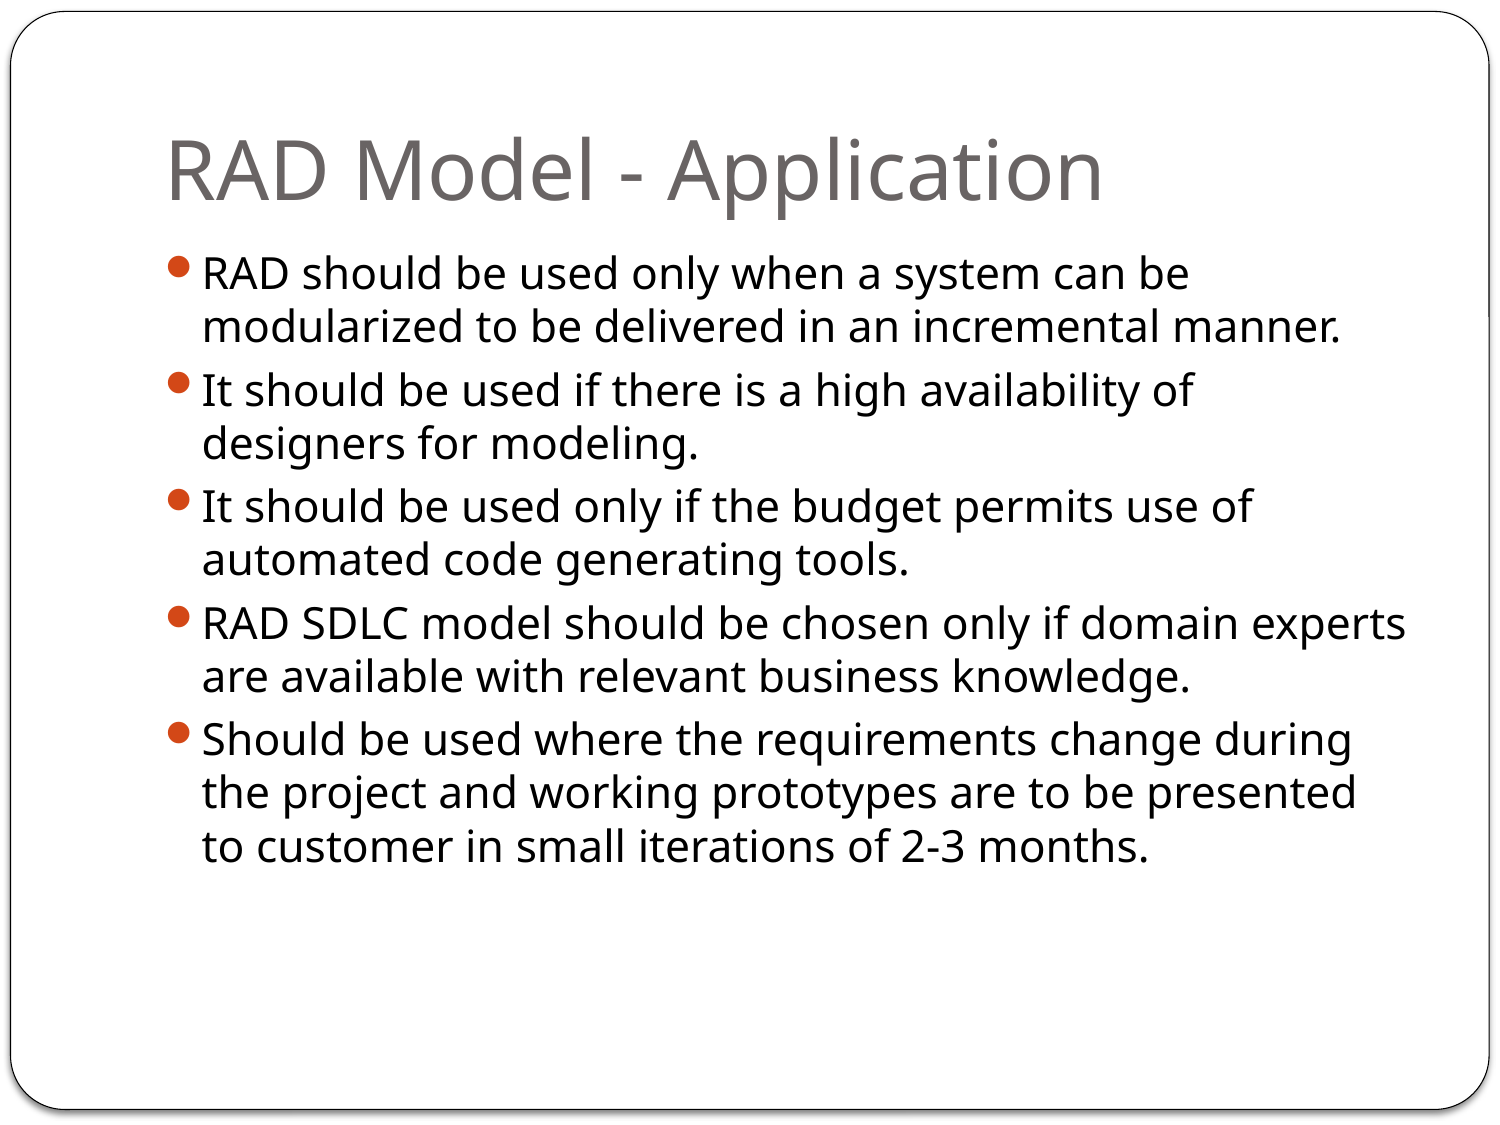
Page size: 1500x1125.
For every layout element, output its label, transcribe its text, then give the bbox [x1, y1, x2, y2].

list RAD should be used only when a system can be modularized to be delivered in an incremental manner. It should be used if there is a high availability of designers for modeling. It should be used only if the budget permits use of automated code generating tools. RAD SDLC model should be chosen only if domain experts are available with relevant business knowledge. Should be used where the requirements change during the project and working prototypes are to be presented to customer in small iterations of 2-3 months. [150, 237, 1425, 988]
title RAD Model - Application [150, 45, 1425, 233]
